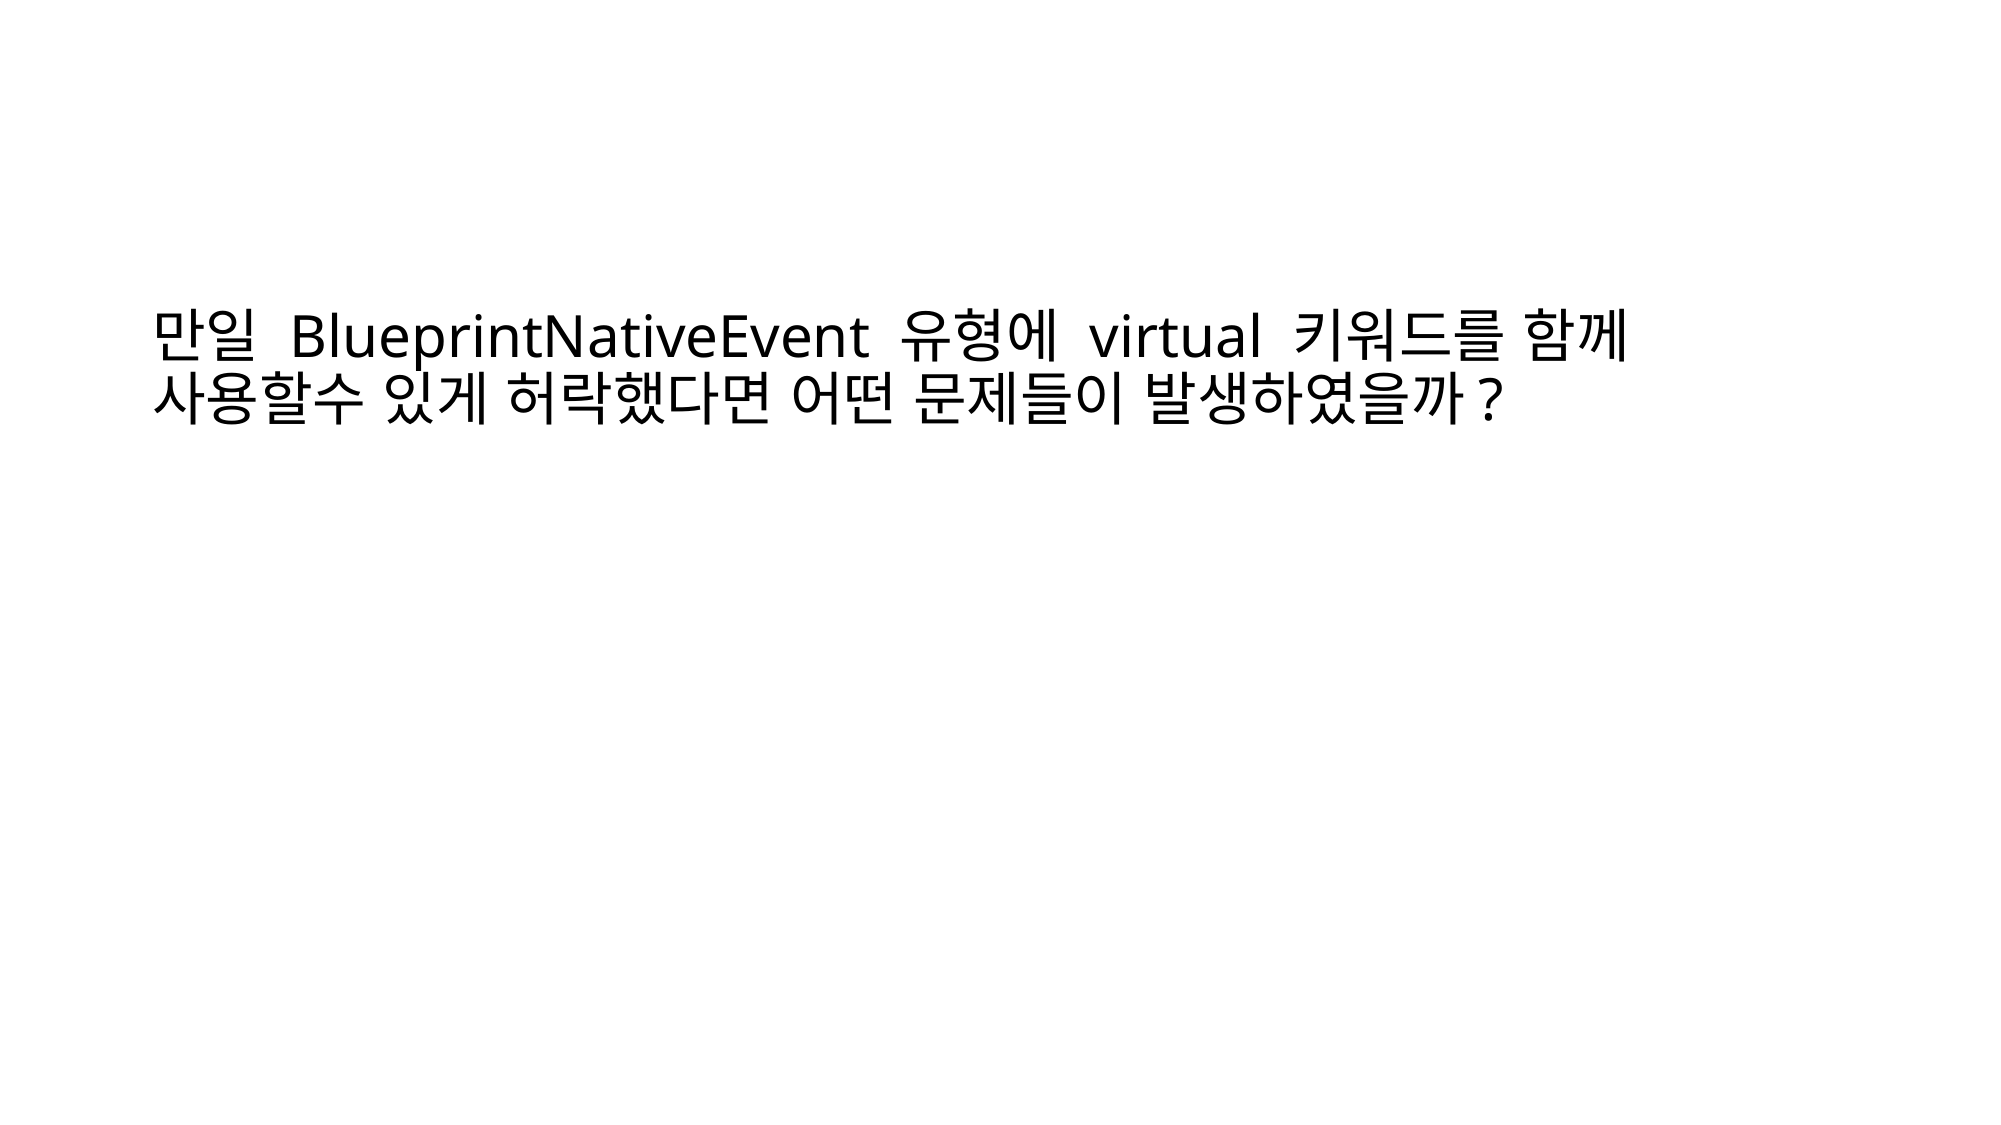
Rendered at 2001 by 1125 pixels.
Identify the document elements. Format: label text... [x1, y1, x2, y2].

list 만일 BlueprintNativeEvent 유형에 virtual 키워드를 함께 사용할수 있게 허락했다면 어떤 문제들이 발생하였을까? [137, 299, 1863, 1014]
